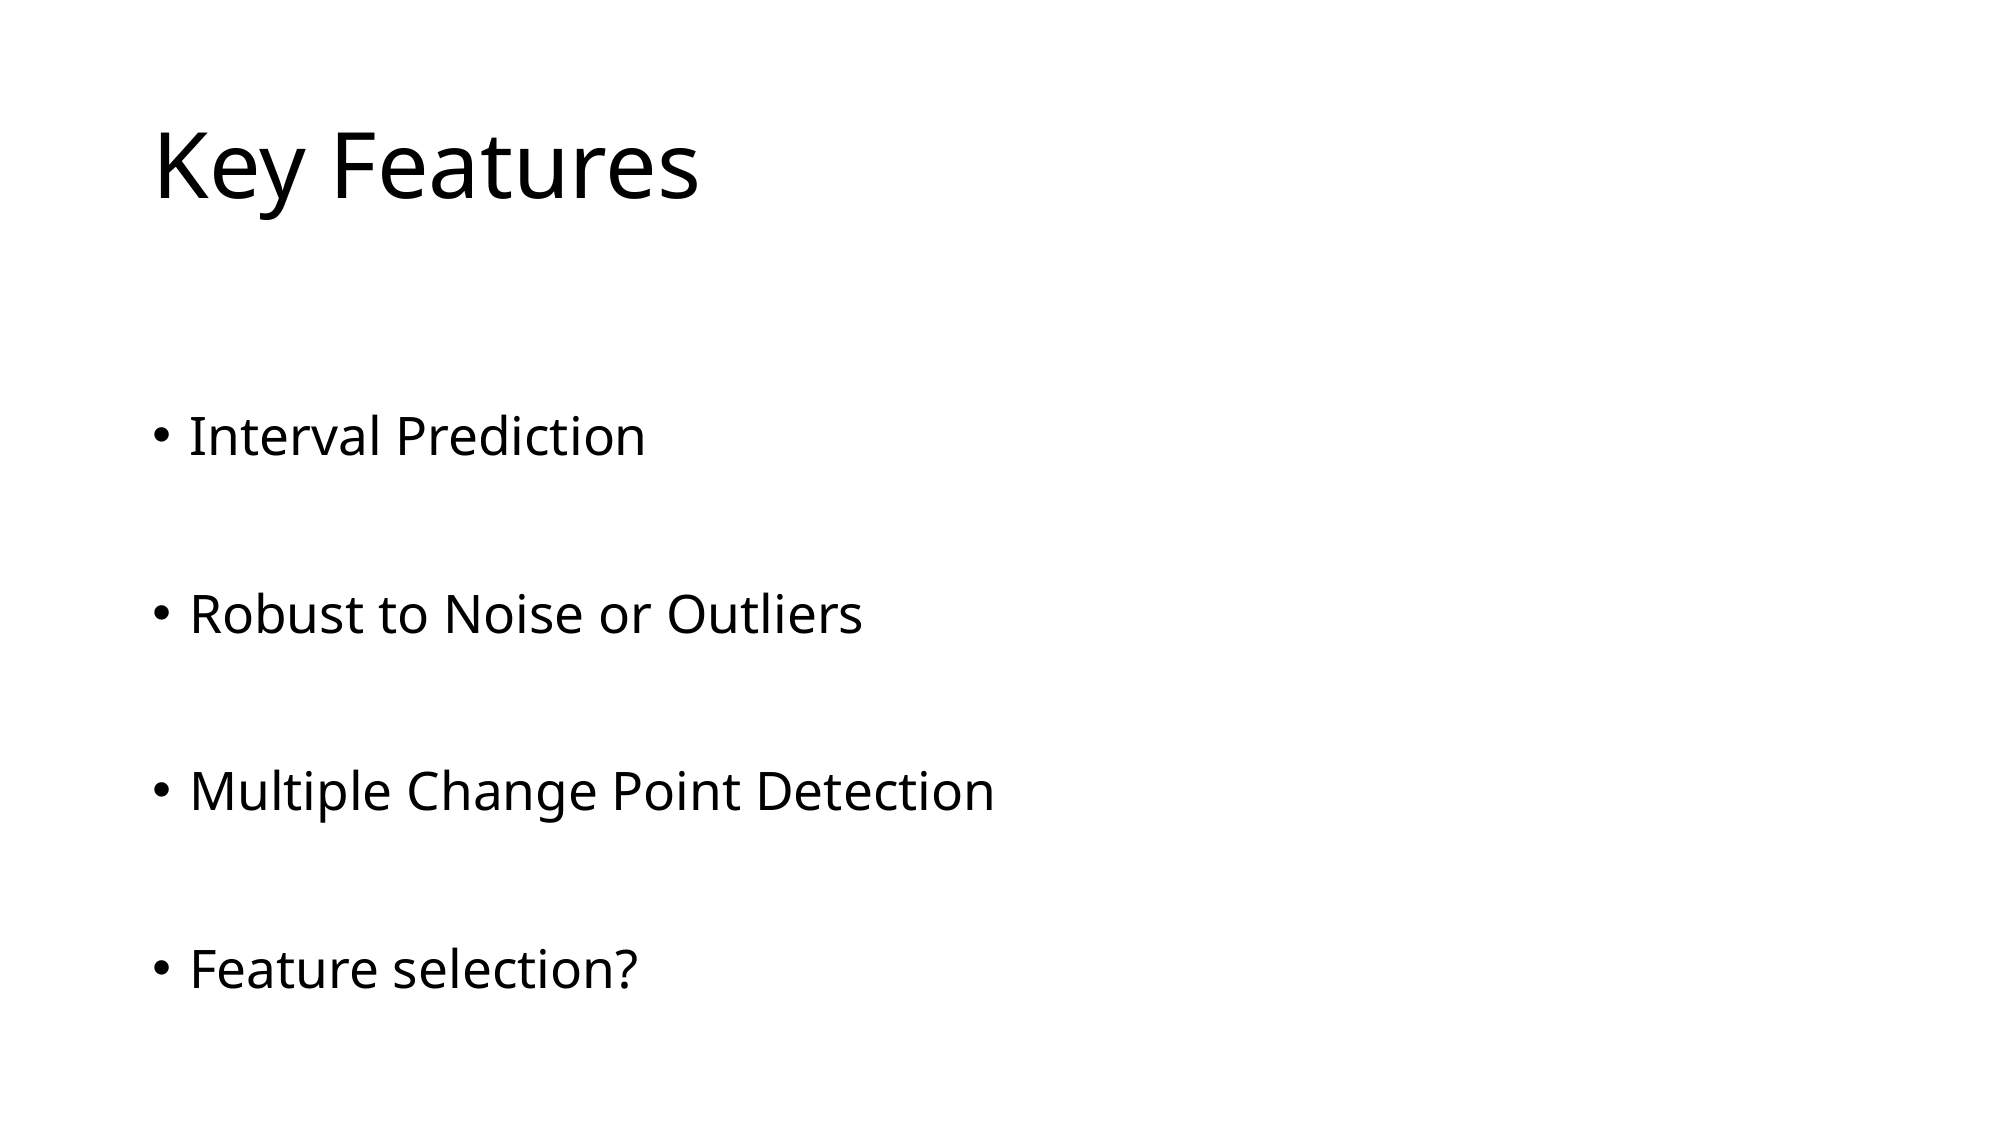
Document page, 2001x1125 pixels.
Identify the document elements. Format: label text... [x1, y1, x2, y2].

title Key Features [137, 59, 1863, 278]
list Interval Prediction Robust to Noise or Outliers Multiple Change Point Detection Feature selection? [137, 299, 1863, 1014]
